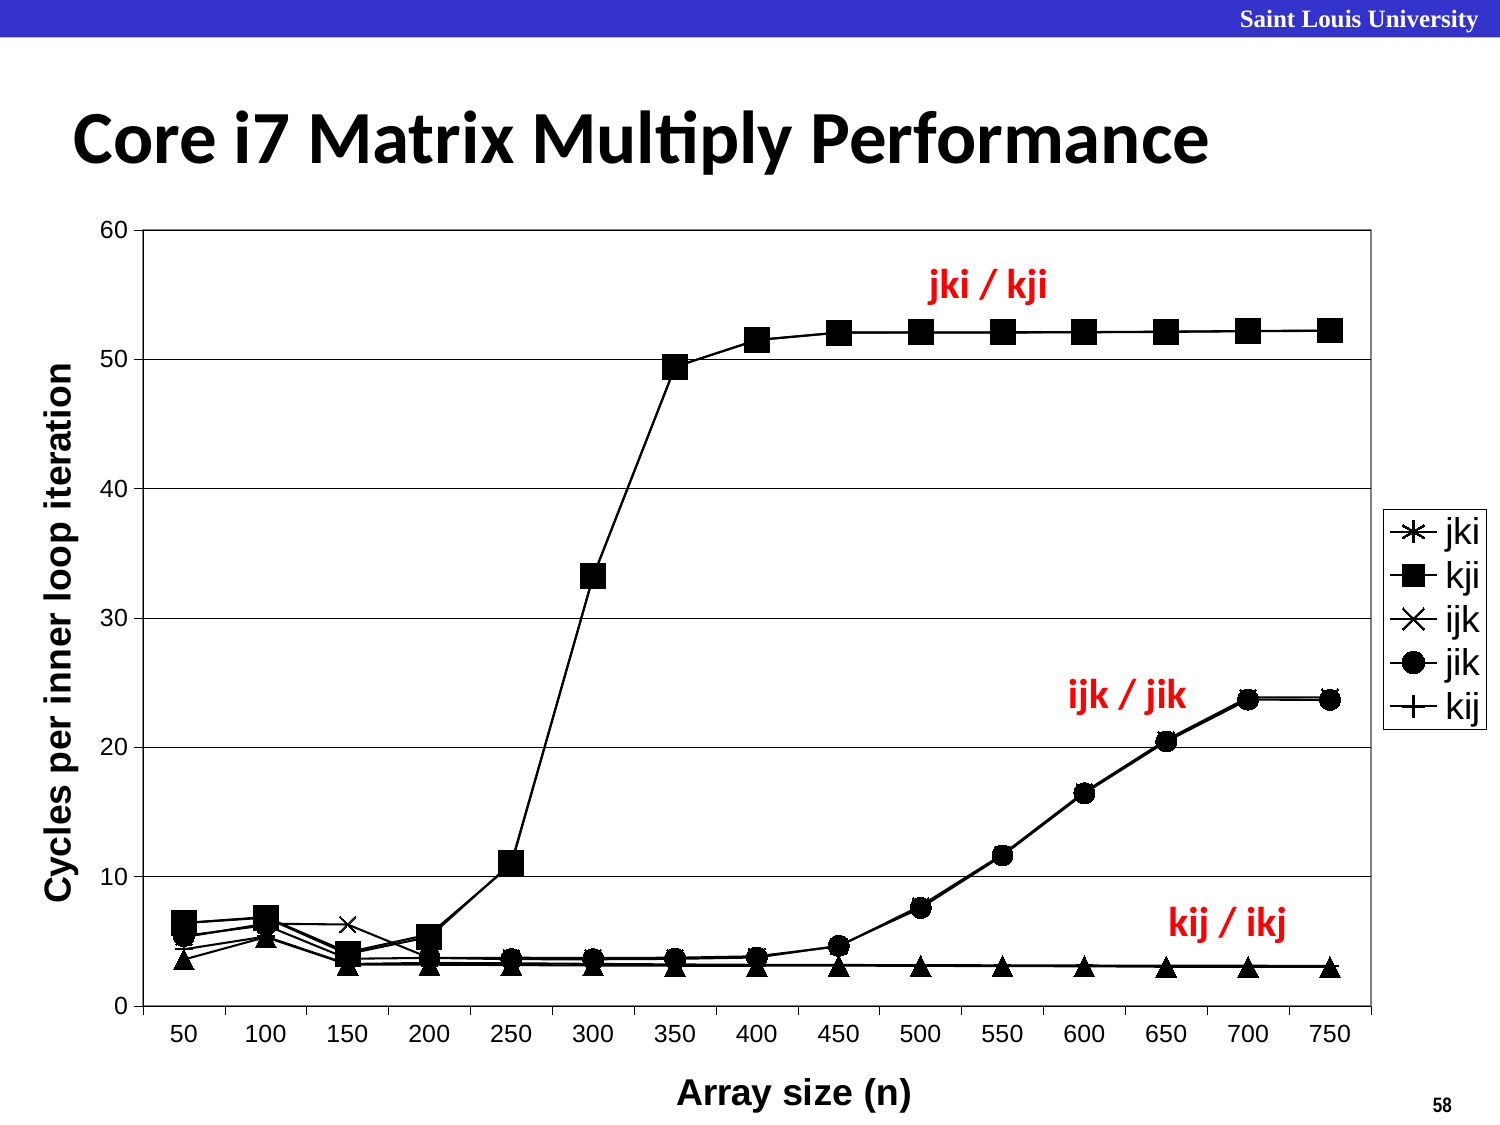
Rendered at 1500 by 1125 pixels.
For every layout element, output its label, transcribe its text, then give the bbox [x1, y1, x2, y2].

title Core i7 Matrix Multiply Performance [58, 71, 1305, 192]
chart [24, 193, 1500, 1125]
